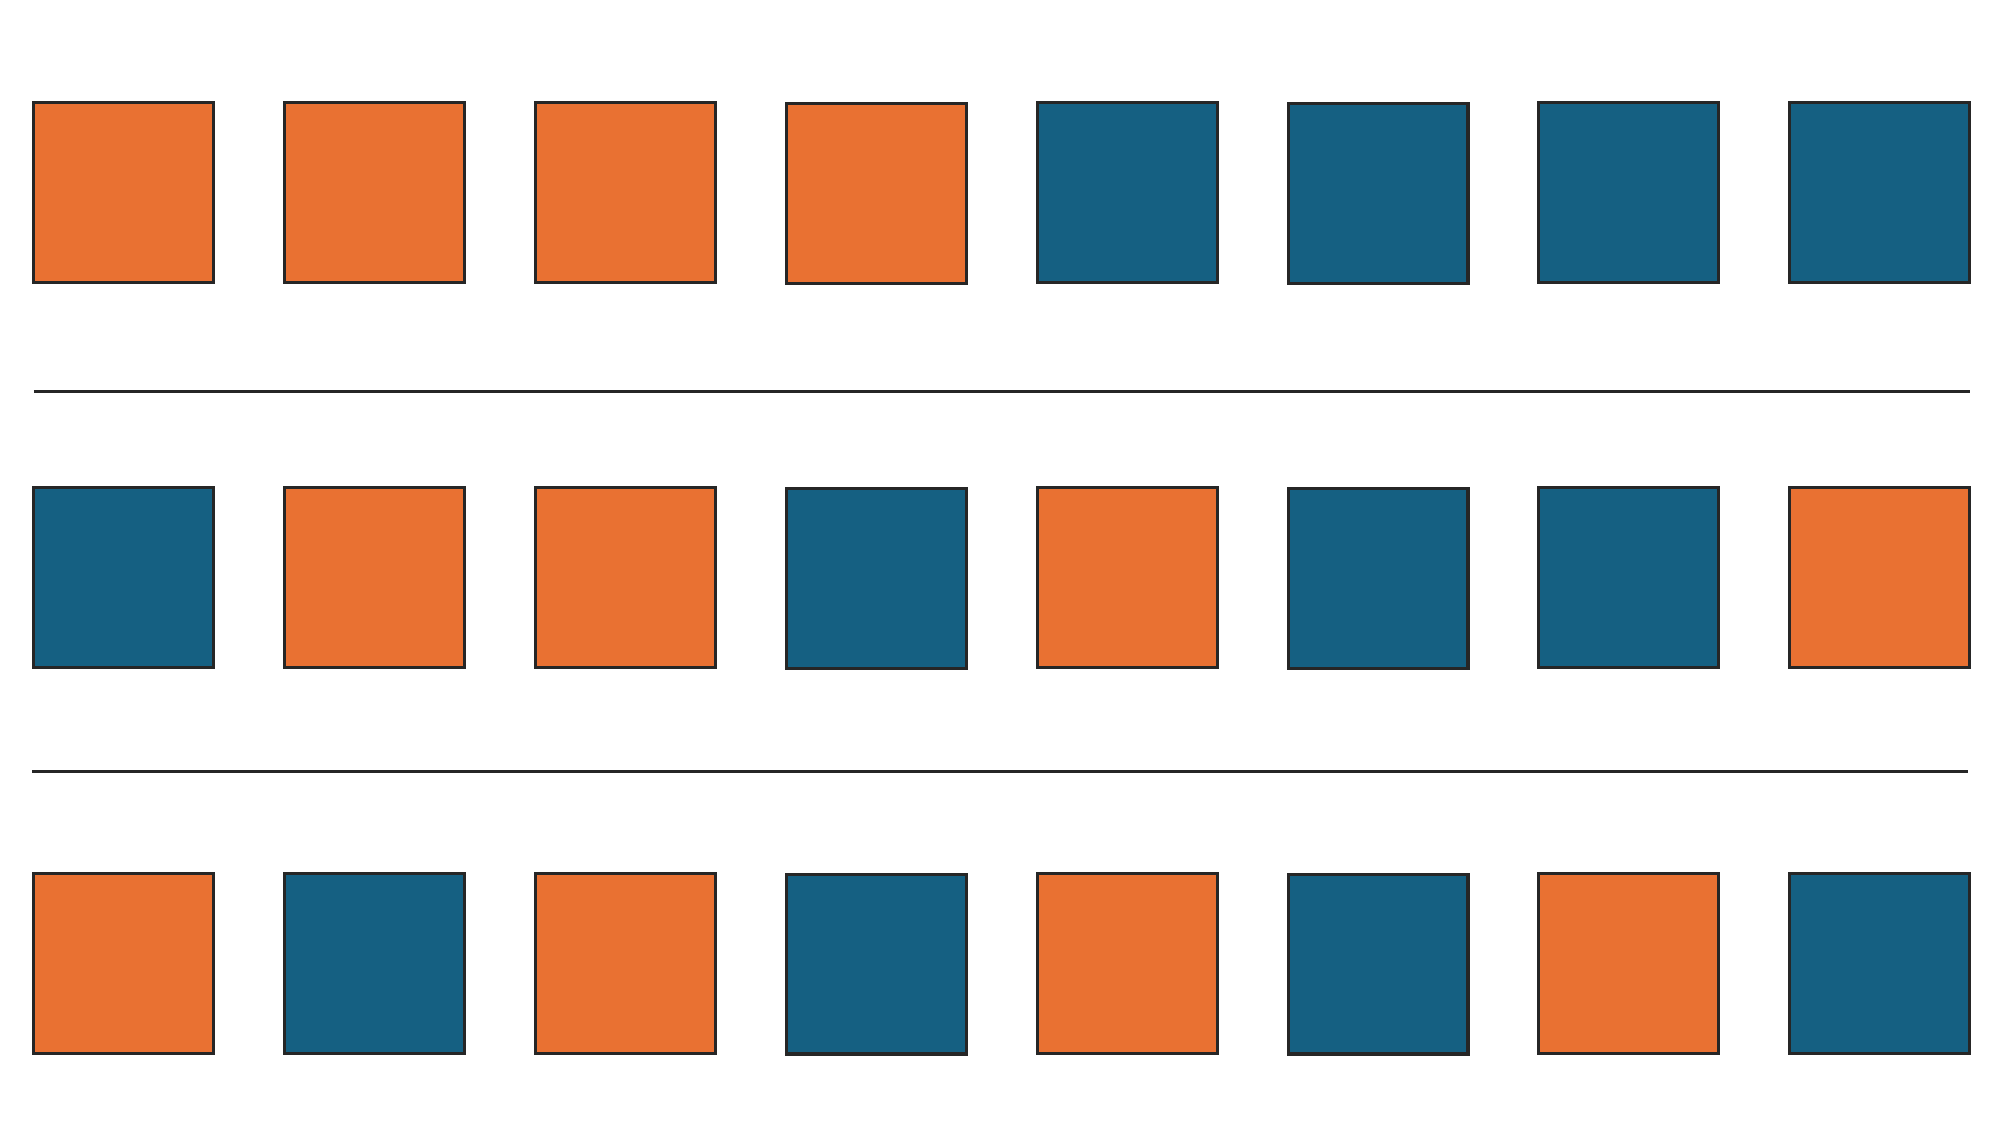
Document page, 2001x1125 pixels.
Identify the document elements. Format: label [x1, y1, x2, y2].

text_box [1287, 102, 1470, 285]
text_box [1537, 872, 1720, 1055]
text_box [1036, 101, 1219, 284]
text_box [1537, 486, 1720, 669]
text_box [283, 101, 466, 284]
text_box [1788, 872, 1971, 1055]
text_box [1287, 873, 1470, 1056]
text_box [32, 872, 215, 1055]
text_box [785, 873, 968, 1056]
text_box [1036, 872, 1219, 1055]
text_box [534, 101, 717, 284]
text_box [534, 486, 717, 669]
text_box [1537, 101, 1720, 284]
text_box [283, 486, 466, 669]
text_box [534, 872, 717, 1055]
text_box [1788, 486, 1971, 669]
text_box [1036, 486, 1219, 669]
text_box [785, 102, 968, 285]
text_box [785, 487, 968, 670]
text_box [32, 486, 215, 669]
text_box [32, 101, 215, 284]
text_box [1788, 101, 1971, 284]
text_box [283, 872, 466, 1055]
text_box [1287, 487, 1470, 670]
